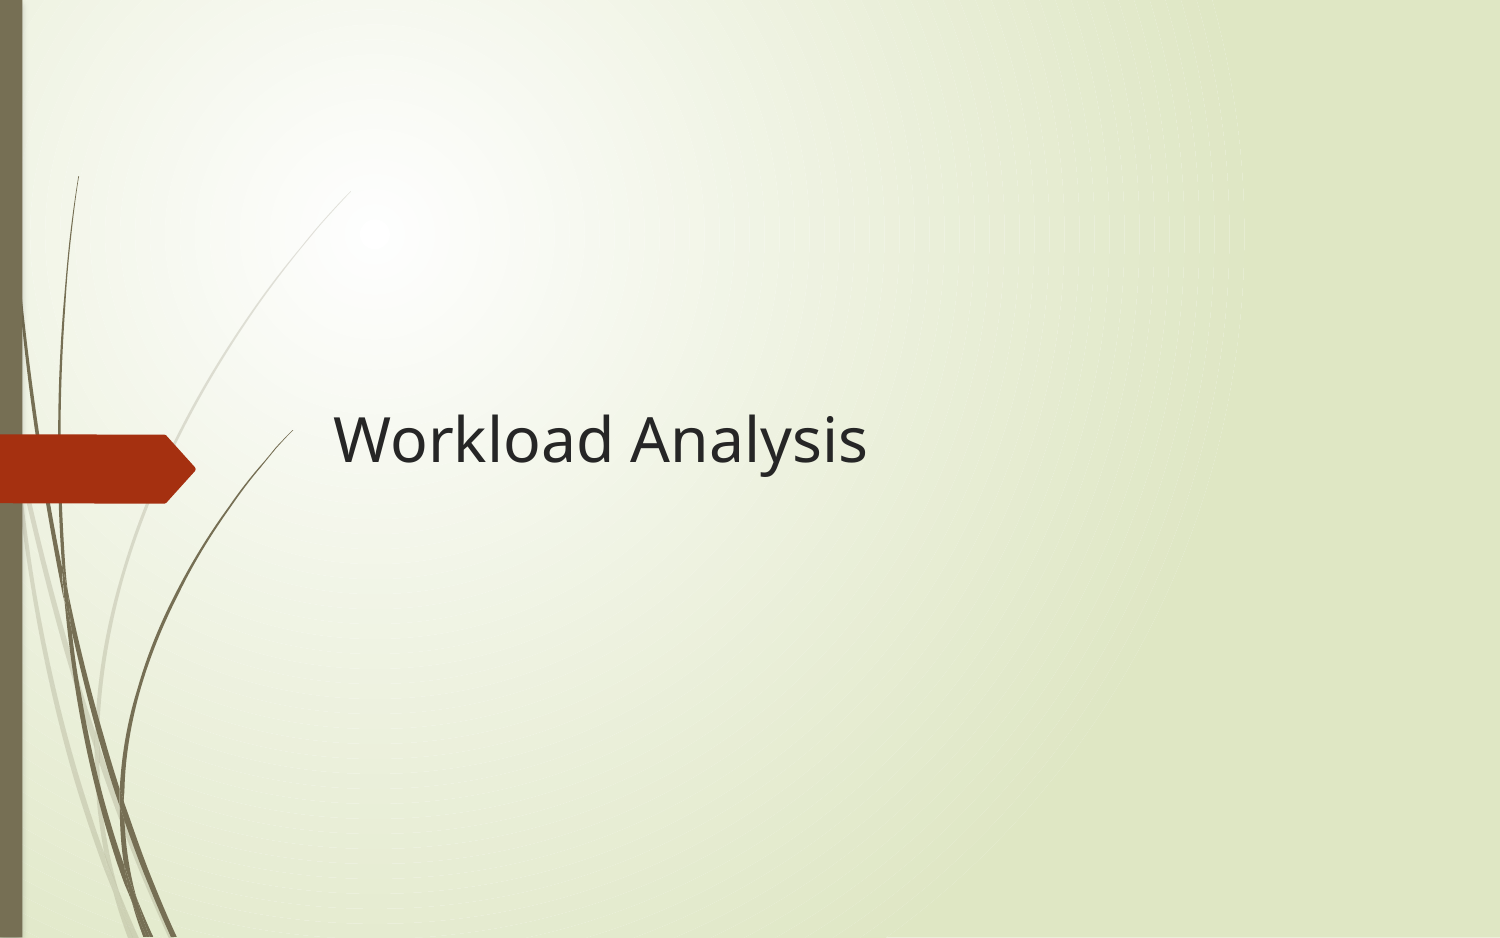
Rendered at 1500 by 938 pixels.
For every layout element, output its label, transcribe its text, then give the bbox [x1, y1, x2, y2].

title Workload Analysis [318, 281, 1416, 483]
